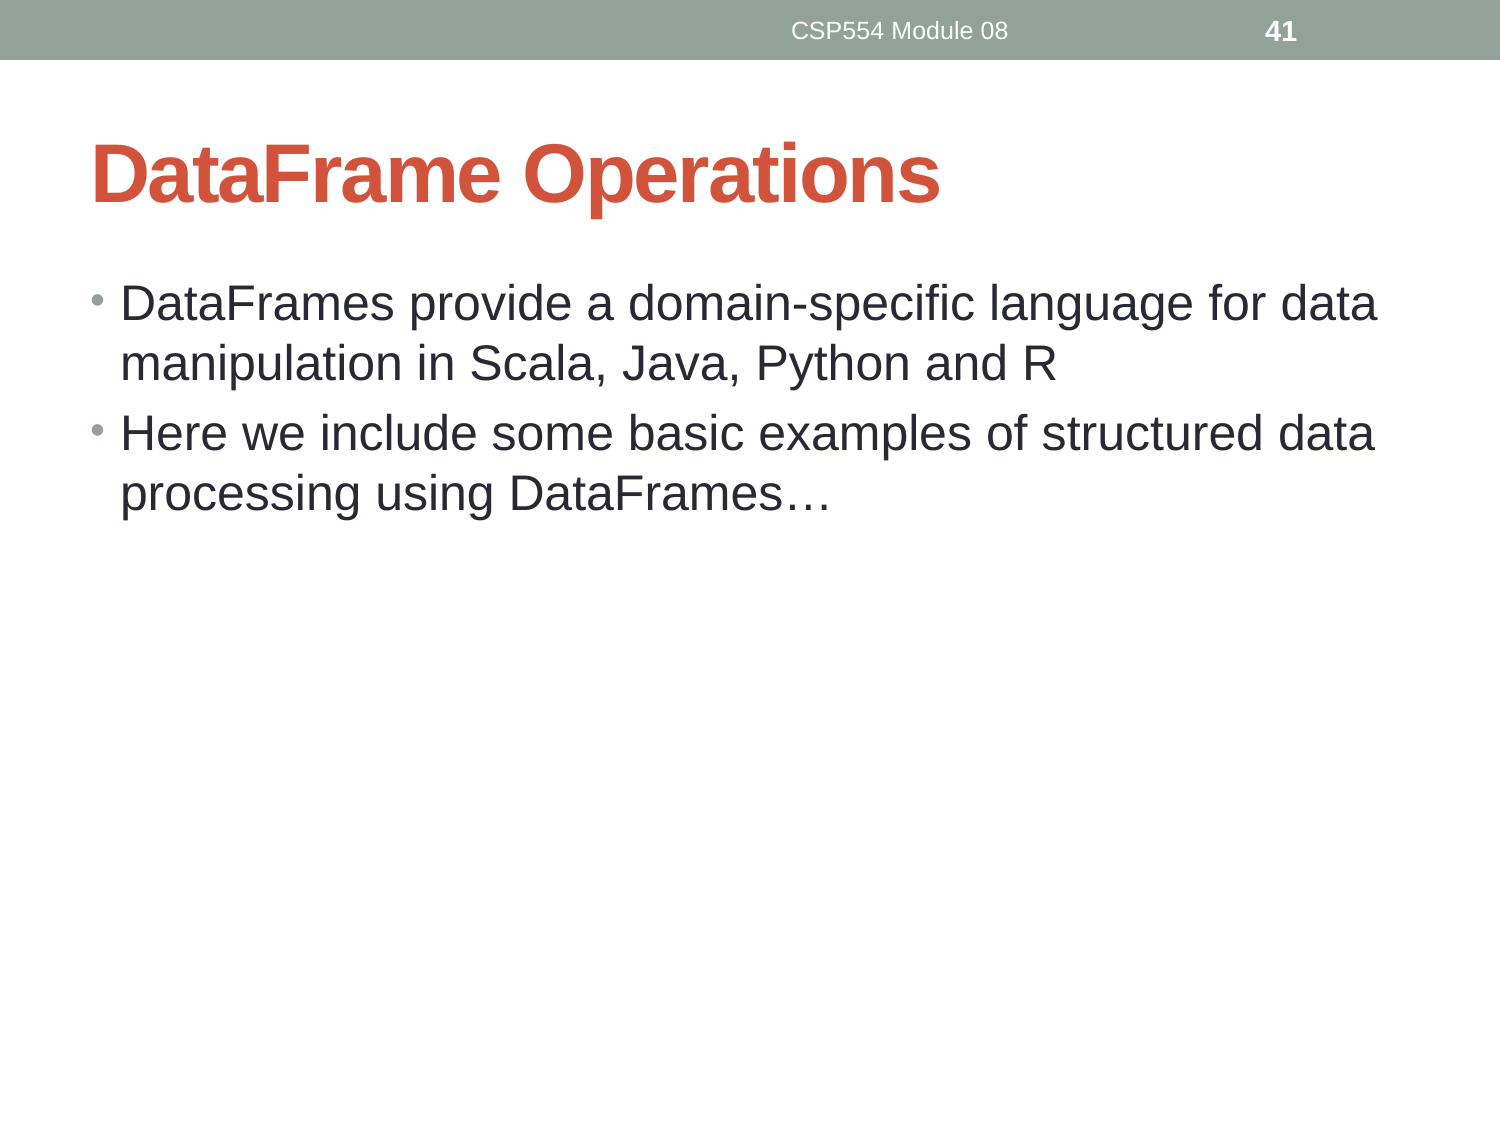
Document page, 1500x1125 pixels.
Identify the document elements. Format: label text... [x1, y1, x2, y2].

list DataFrames provide a domain-specific language for data manipulation in Scala, Java, Python and R Here we include some basic examples of structured data processing using DataFrames… [75, 262, 1425, 1063]
footer CSP554 Module 08 [562, 3, 1238, 57]
title DataFrame Operations [75, 87, 1425, 250]
slide_number 41 [1250, 3, 1425, 57]
